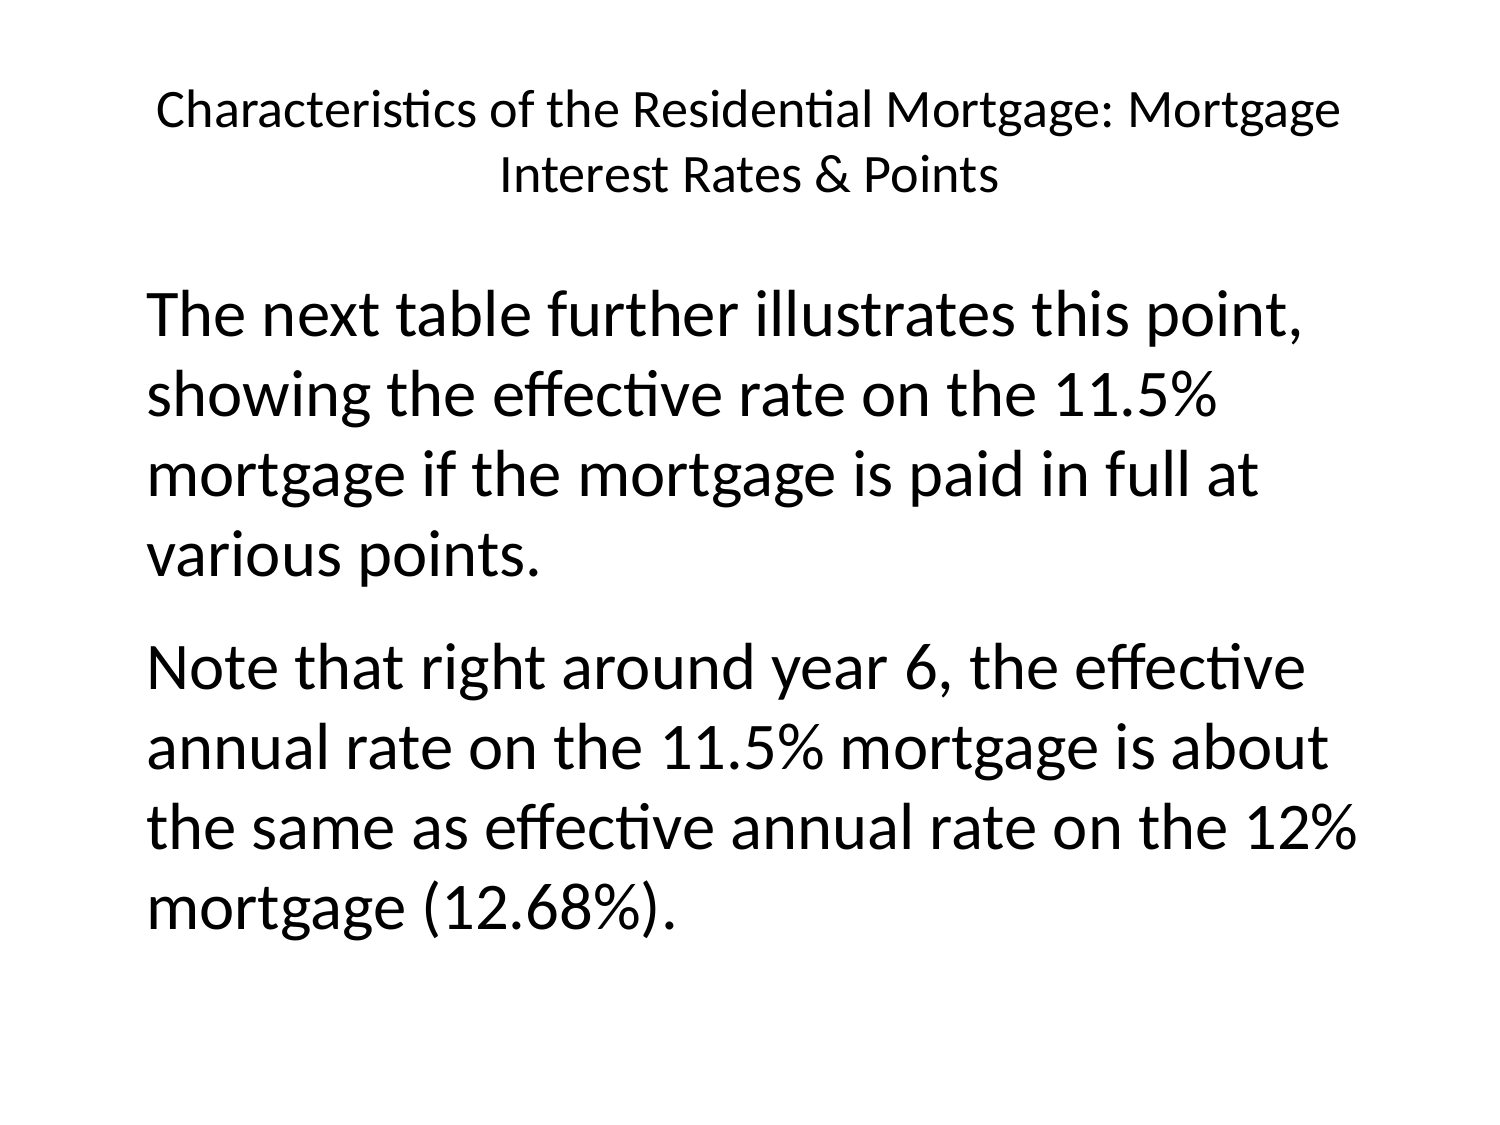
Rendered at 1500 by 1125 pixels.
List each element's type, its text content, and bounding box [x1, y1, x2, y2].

list The next table further illustrates this point, showing the effective rate on the 11.5% mortgage if the mortgage is paid in full at various points. Note that right around year 6, the effective annual rate on the 11.5% mortgage is about the same as effective annual rate on the 12% mortgage (12.68%). [75, 262, 1425, 1005]
title Characteristics of the Residential Mortgage: Mortgage Interest Rates & Points [75, 45, 1425, 233]
